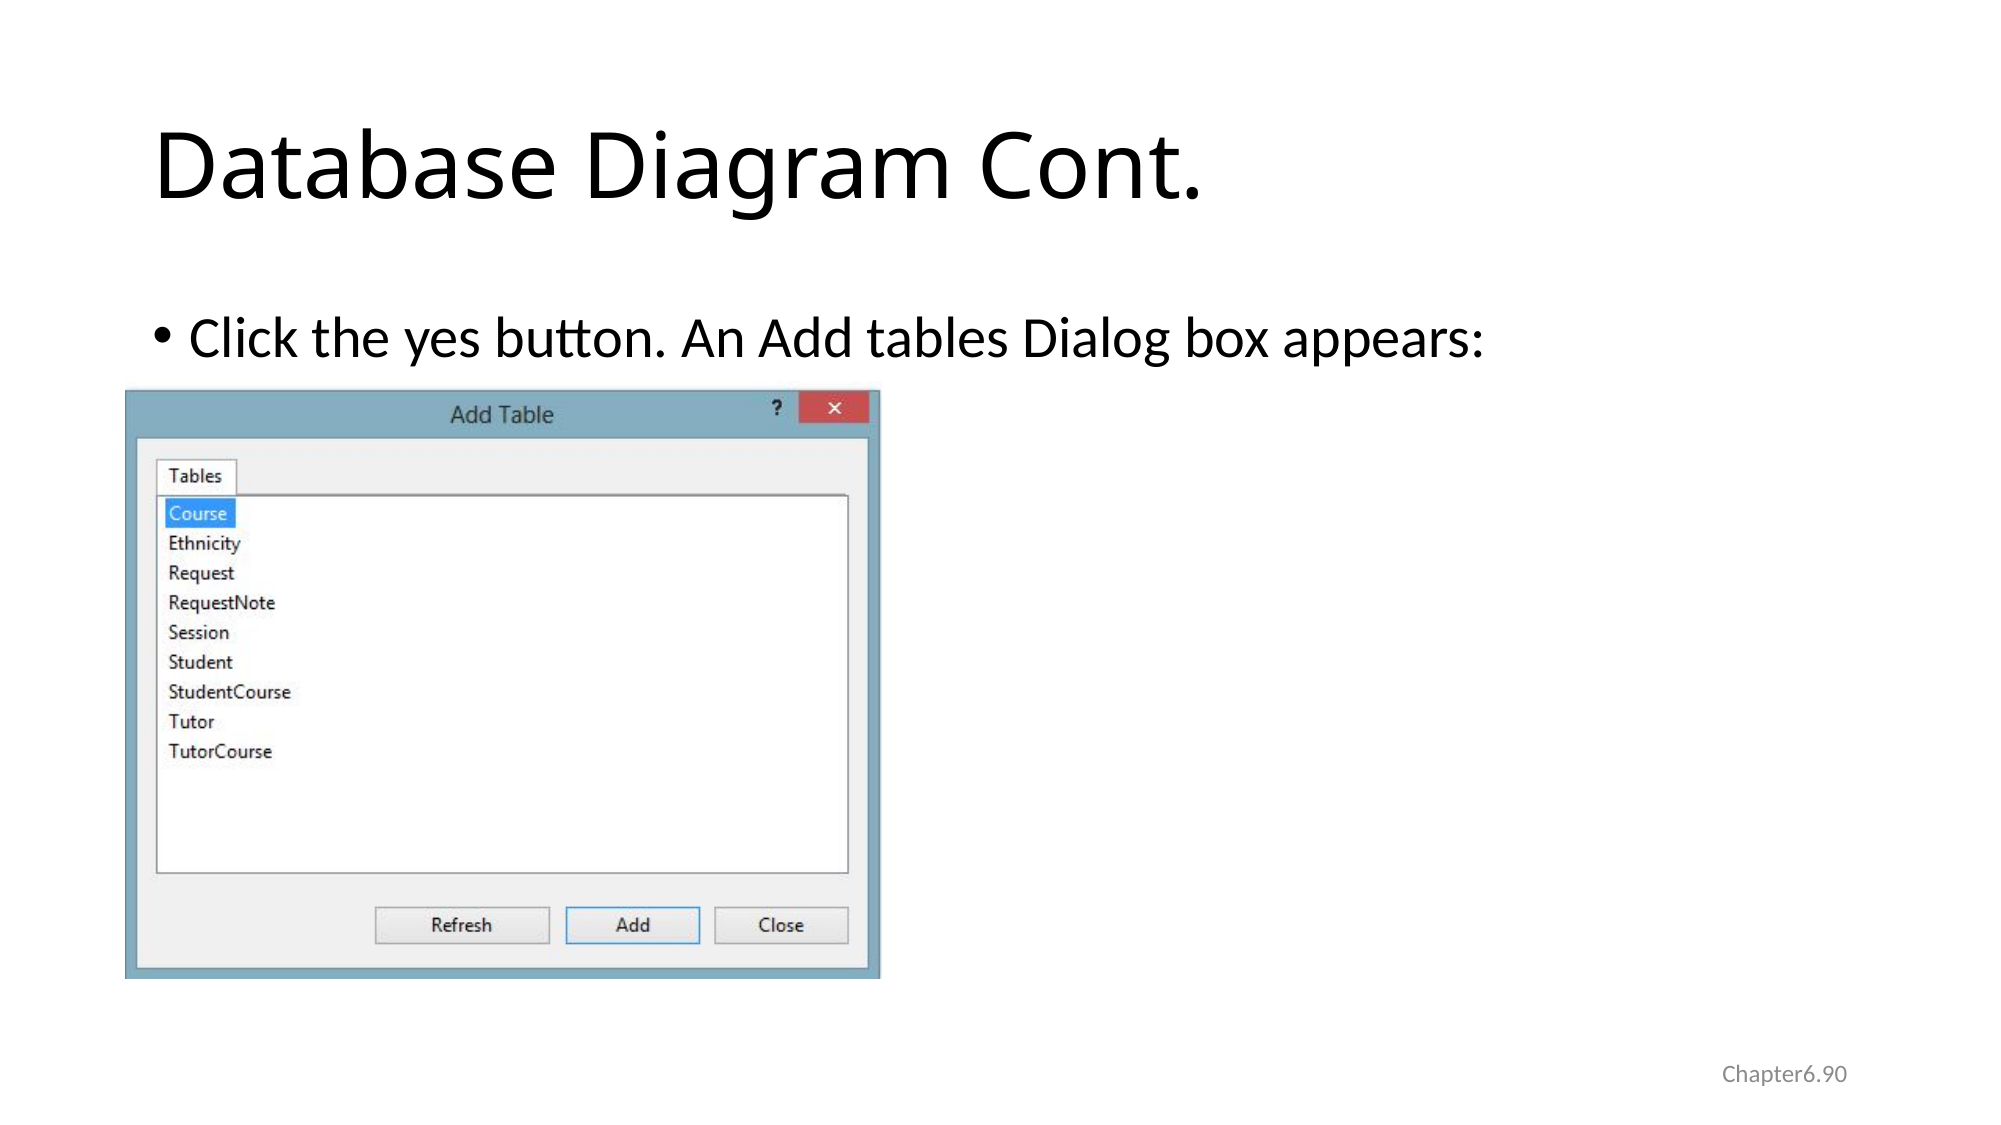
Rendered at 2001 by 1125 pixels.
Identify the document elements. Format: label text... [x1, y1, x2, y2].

slide_number Chapter6.90 [1412, 1042, 1863, 1103]
picture [125, 381, 882, 979]
title Database Diagram Cont. [137, 59, 1863, 278]
list Click the yes button. An Add tables Dialog box appears: [137, 299, 1863, 1014]
